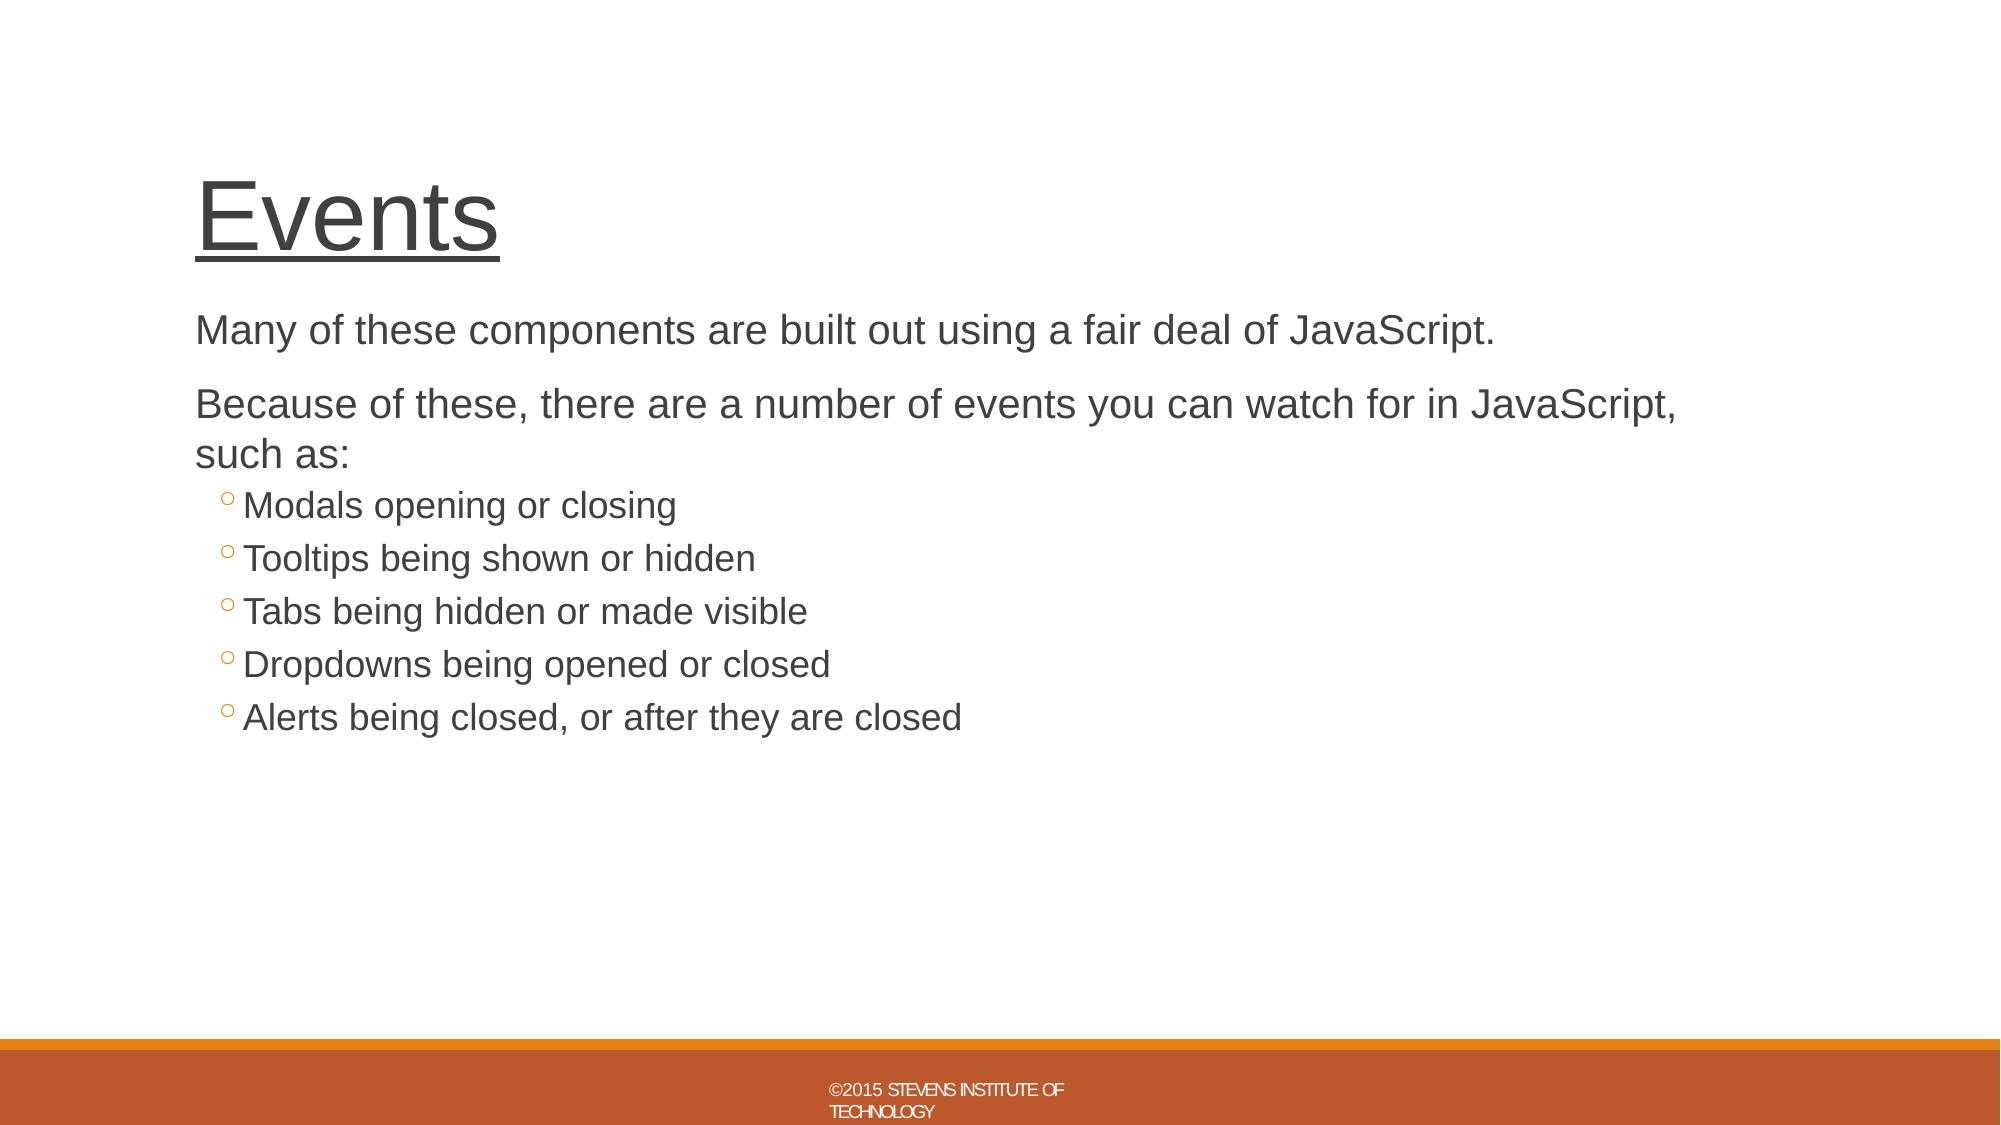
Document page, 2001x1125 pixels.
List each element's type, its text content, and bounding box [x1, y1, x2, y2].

footer ©2015 STEVENS INSTITUTE OF TECHNOLOGY [827, 1075, 1174, 1125]
text_box Many of these components are built out using a fair deal of JavaScript. Because of these, there are a number of events you can watch for in JavaScript, such as: Modals opening or closing Tooltips being shown or hidden Tabs being hidden or made visible Dropdowns being opened or closed Alerts being closed, or after they are closed [192, 276, 1680, 738]
title Events [167, 46, 1833, 391]
